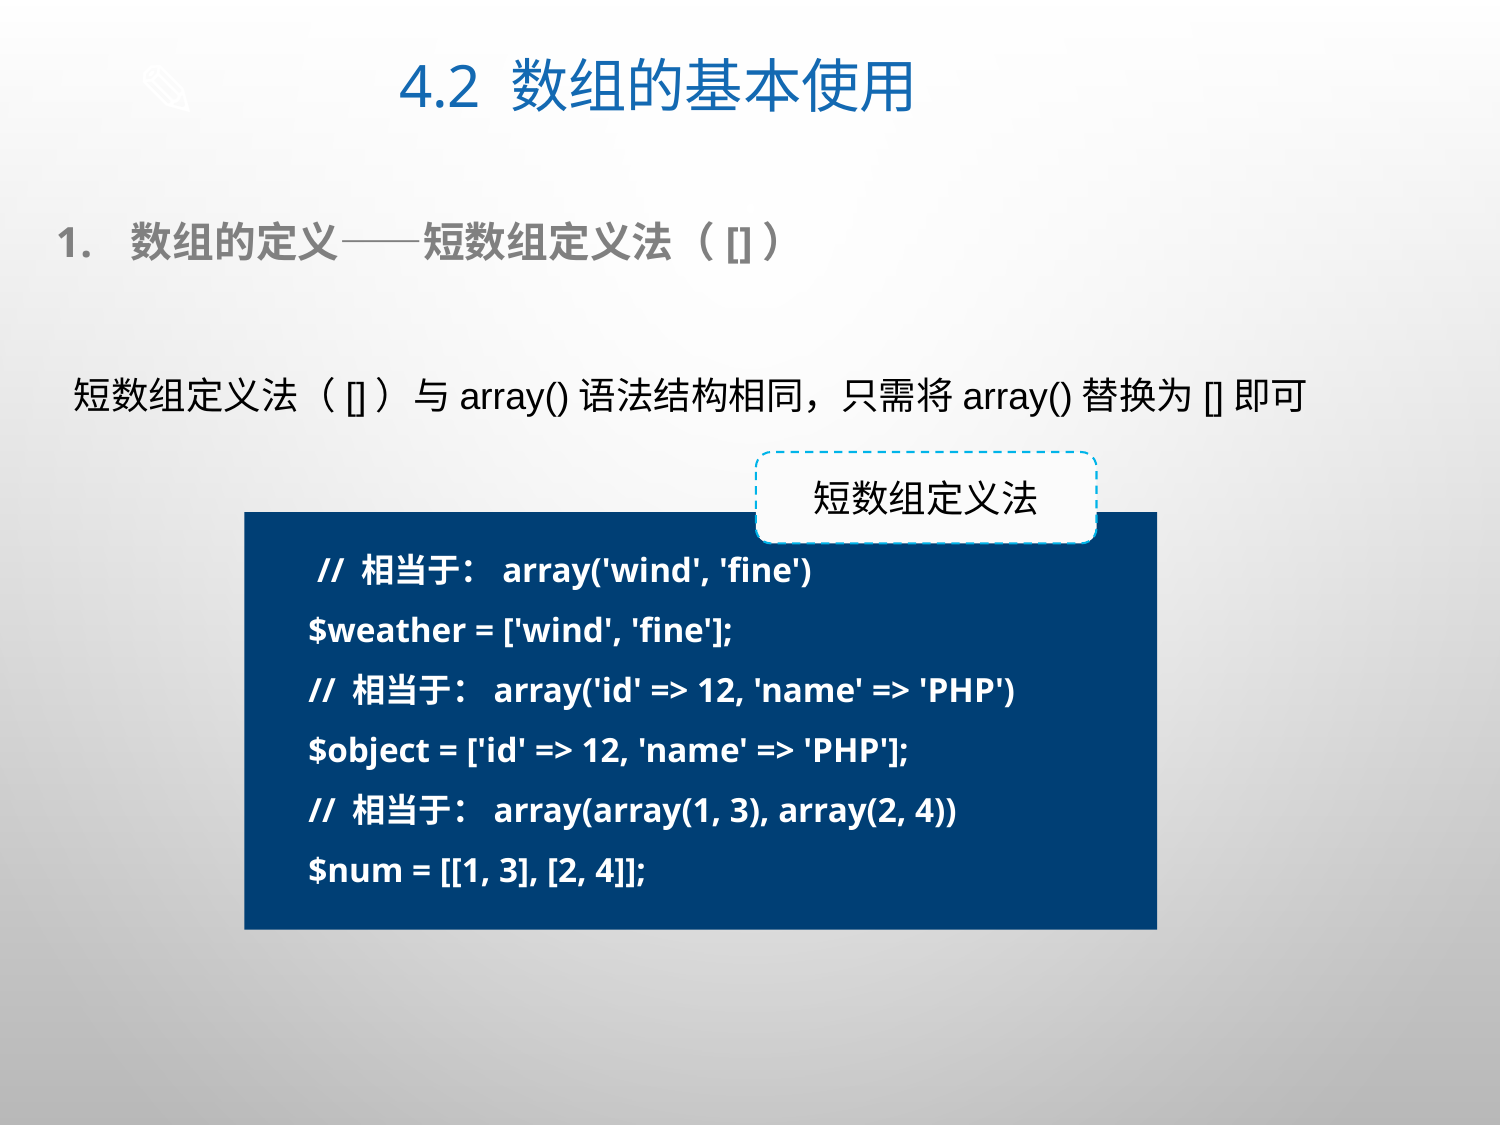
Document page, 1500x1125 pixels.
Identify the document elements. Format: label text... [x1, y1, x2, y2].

title 4.2 数组的基本使用 [271, 25, 1046, 153]
text_box 短数组定义法（[]）与array()语法结构相同，只需将array()替换为[]即可 [59, 319, 1439, 425]
text_box 数组的定义——短数组定义法（[]） [41, 208, 1424, 274]
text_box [244, 511, 1158, 930]
text_box 短数组定义法 [754, 450, 1098, 510]
picture [0, 0, 1500, 1125]
